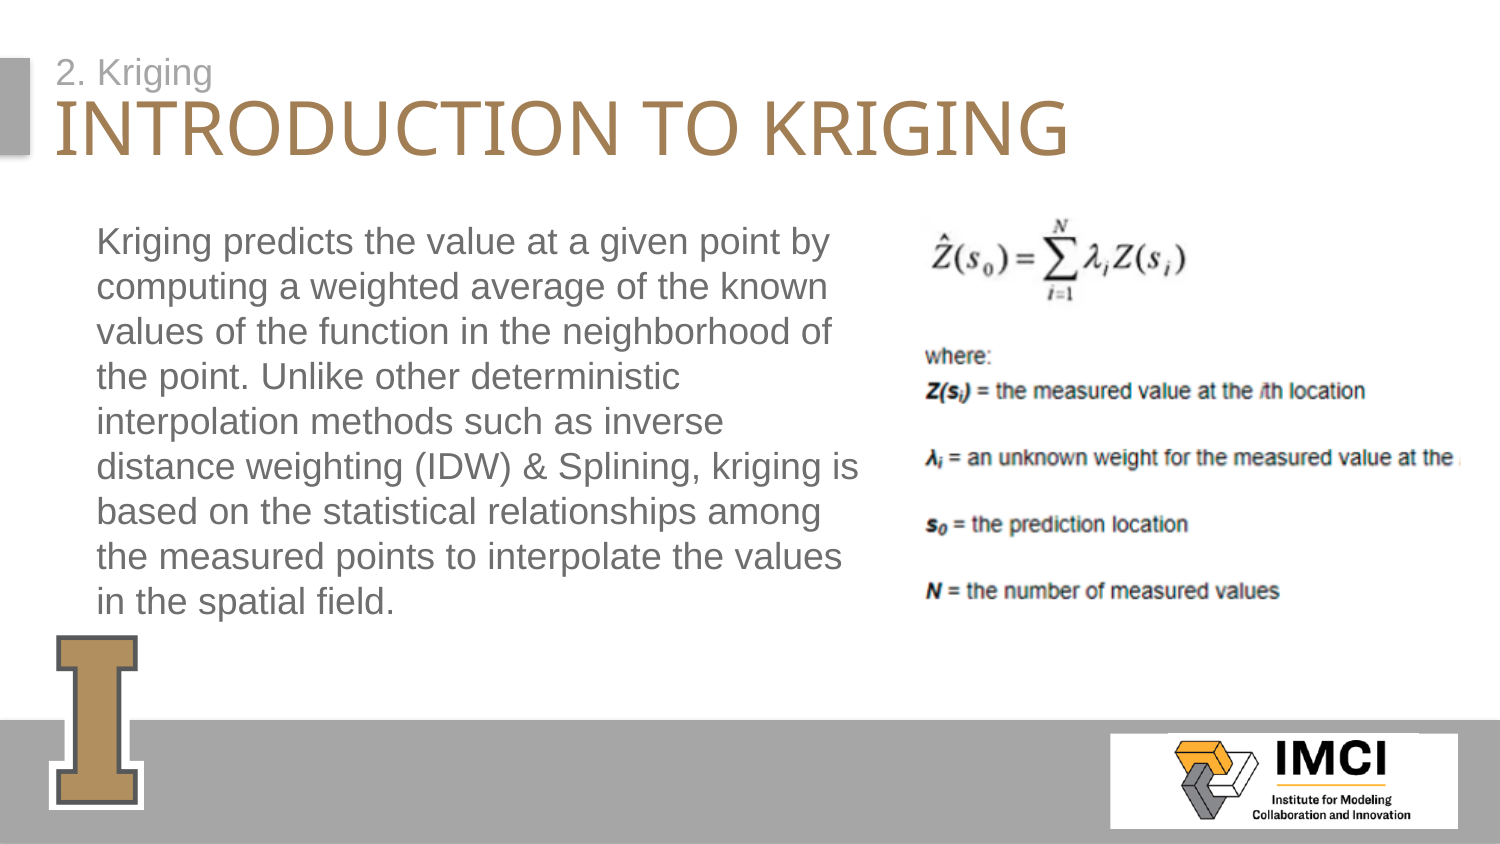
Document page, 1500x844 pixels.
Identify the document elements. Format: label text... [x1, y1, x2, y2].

title Introduction to kriging [54, 80, 1405, 175]
picture [896, 216, 1461, 628]
picture [1168, 733, 1419, 829]
text_box Kriging predicts the value at a given point by computing a weighted average of the known values of the function in the neighborhood of the point. Unlike other deterministic interpolation methods such as inverse distance weighting (IDW) & Splining, kriging is based on the statistical relationships among the measured points to interpolate the values in the spatial field. [81, 174, 880, 700]
list 2. Kriging [55, 48, 601, 94]
